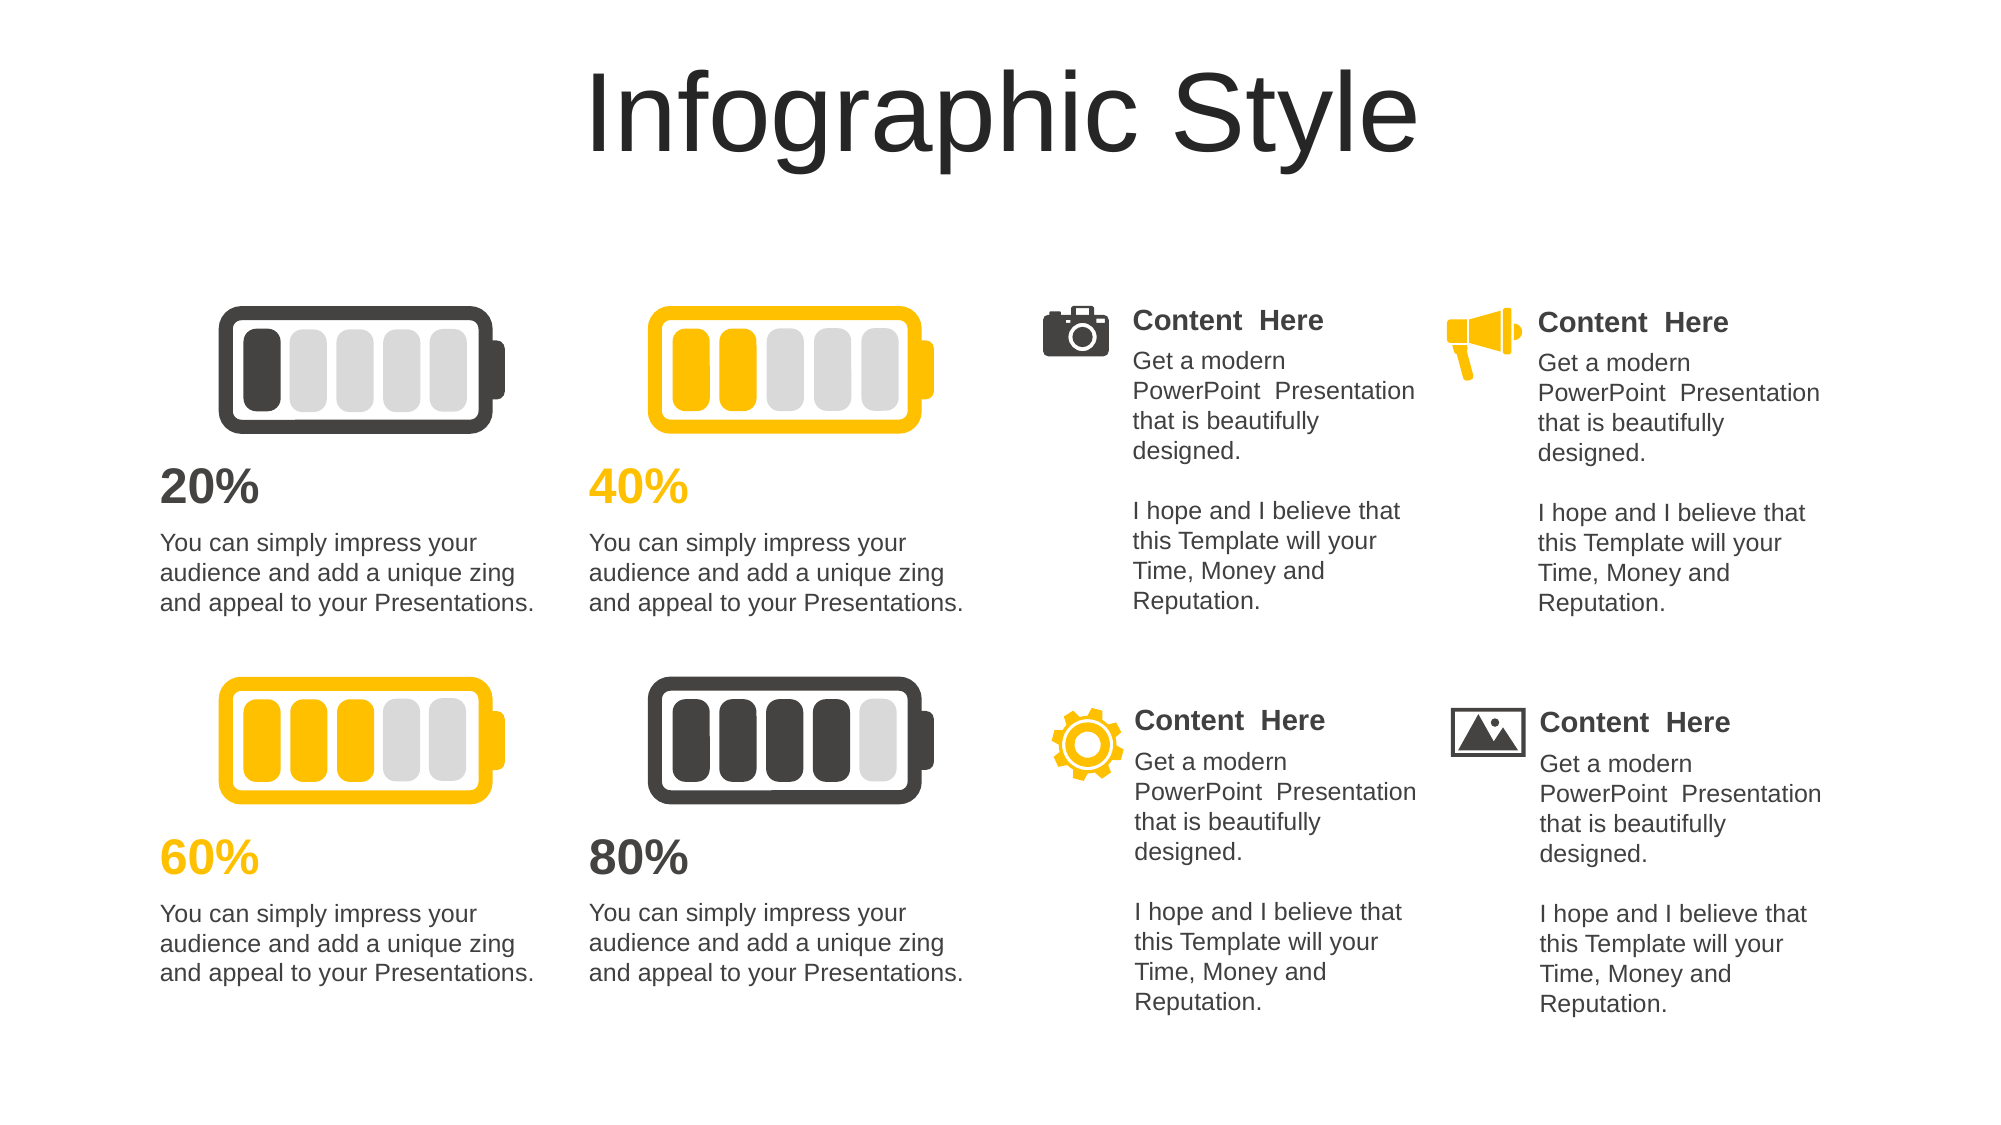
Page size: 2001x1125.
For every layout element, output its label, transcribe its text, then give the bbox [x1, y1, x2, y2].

text_box You can simply impress your audience and add a unique zing and appeal to your Presentations. [588, 518, 1000, 624]
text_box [654, 313, 934, 427]
text_box 60% [159, 816, 571, 889]
text_box 20% [159, 446, 571, 519]
text_box You can simply impress your audience and add a unique zing and appeal to your Presentations. [159, 889, 571, 995]
text_box [1445, 306, 1524, 382]
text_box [1539, 695, 1842, 998]
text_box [1537, 295, 1841, 597]
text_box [225, 683, 505, 798]
text_box You can simply impress your audience and add a unique zing and appeal to your Presentations. [159, 519, 571, 624]
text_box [225, 313, 505, 427]
text_box [1050, 706, 1125, 783]
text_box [654, 683, 934, 798]
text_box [1132, 293, 1435, 596]
text_box [1041, 304, 1110, 358]
text_box [1450, 707, 1527, 758]
text_box 40% [588, 446, 1000, 518]
list Infographic Style [53, 55, 1952, 175]
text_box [1134, 693, 1437, 996]
text_box You can simply impress your audience and add a unique zing and appeal to your Presentations. [588, 889, 1000, 995]
text_box 80% [588, 816, 1000, 889]
